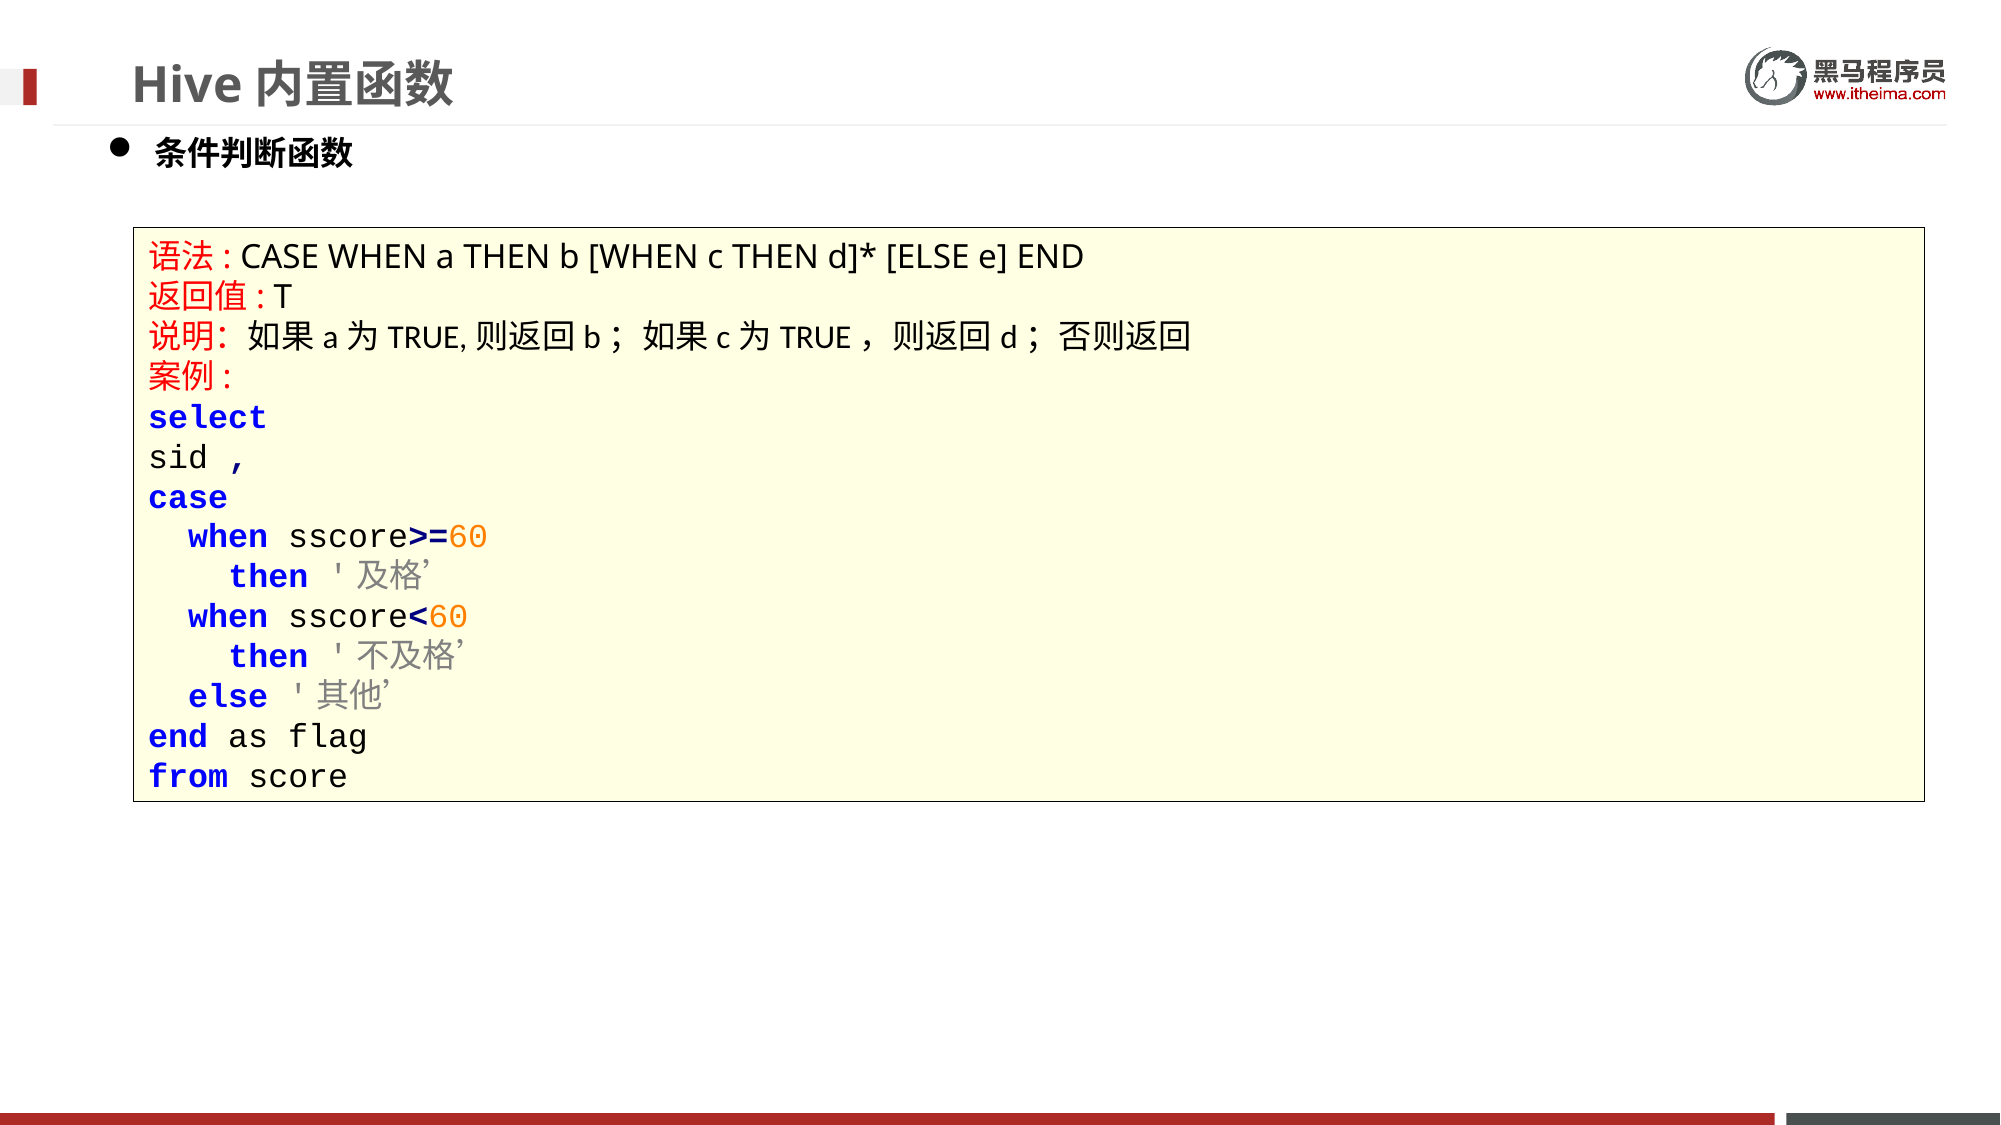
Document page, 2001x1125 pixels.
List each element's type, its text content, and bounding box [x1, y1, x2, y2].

title Hive内置函数 [116, 40, 1556, 125]
text_box 条件判断函数 [92, 124, 1093, 180]
picture [1744, 46, 1946, 106]
text_box 语法: CASE WHEN a THEN b [WHEN c THEN d]* [ELSE e] END 返回值: T 说明：如果a为TRUE,则返回b；如果c为TRUE，则返回d；否则返回 案例: select sid , case when sscore>=60 then '及格’ when sscore<60 then '不及格’ else '其他’ end as flag from score [133, 227, 1925, 802]
